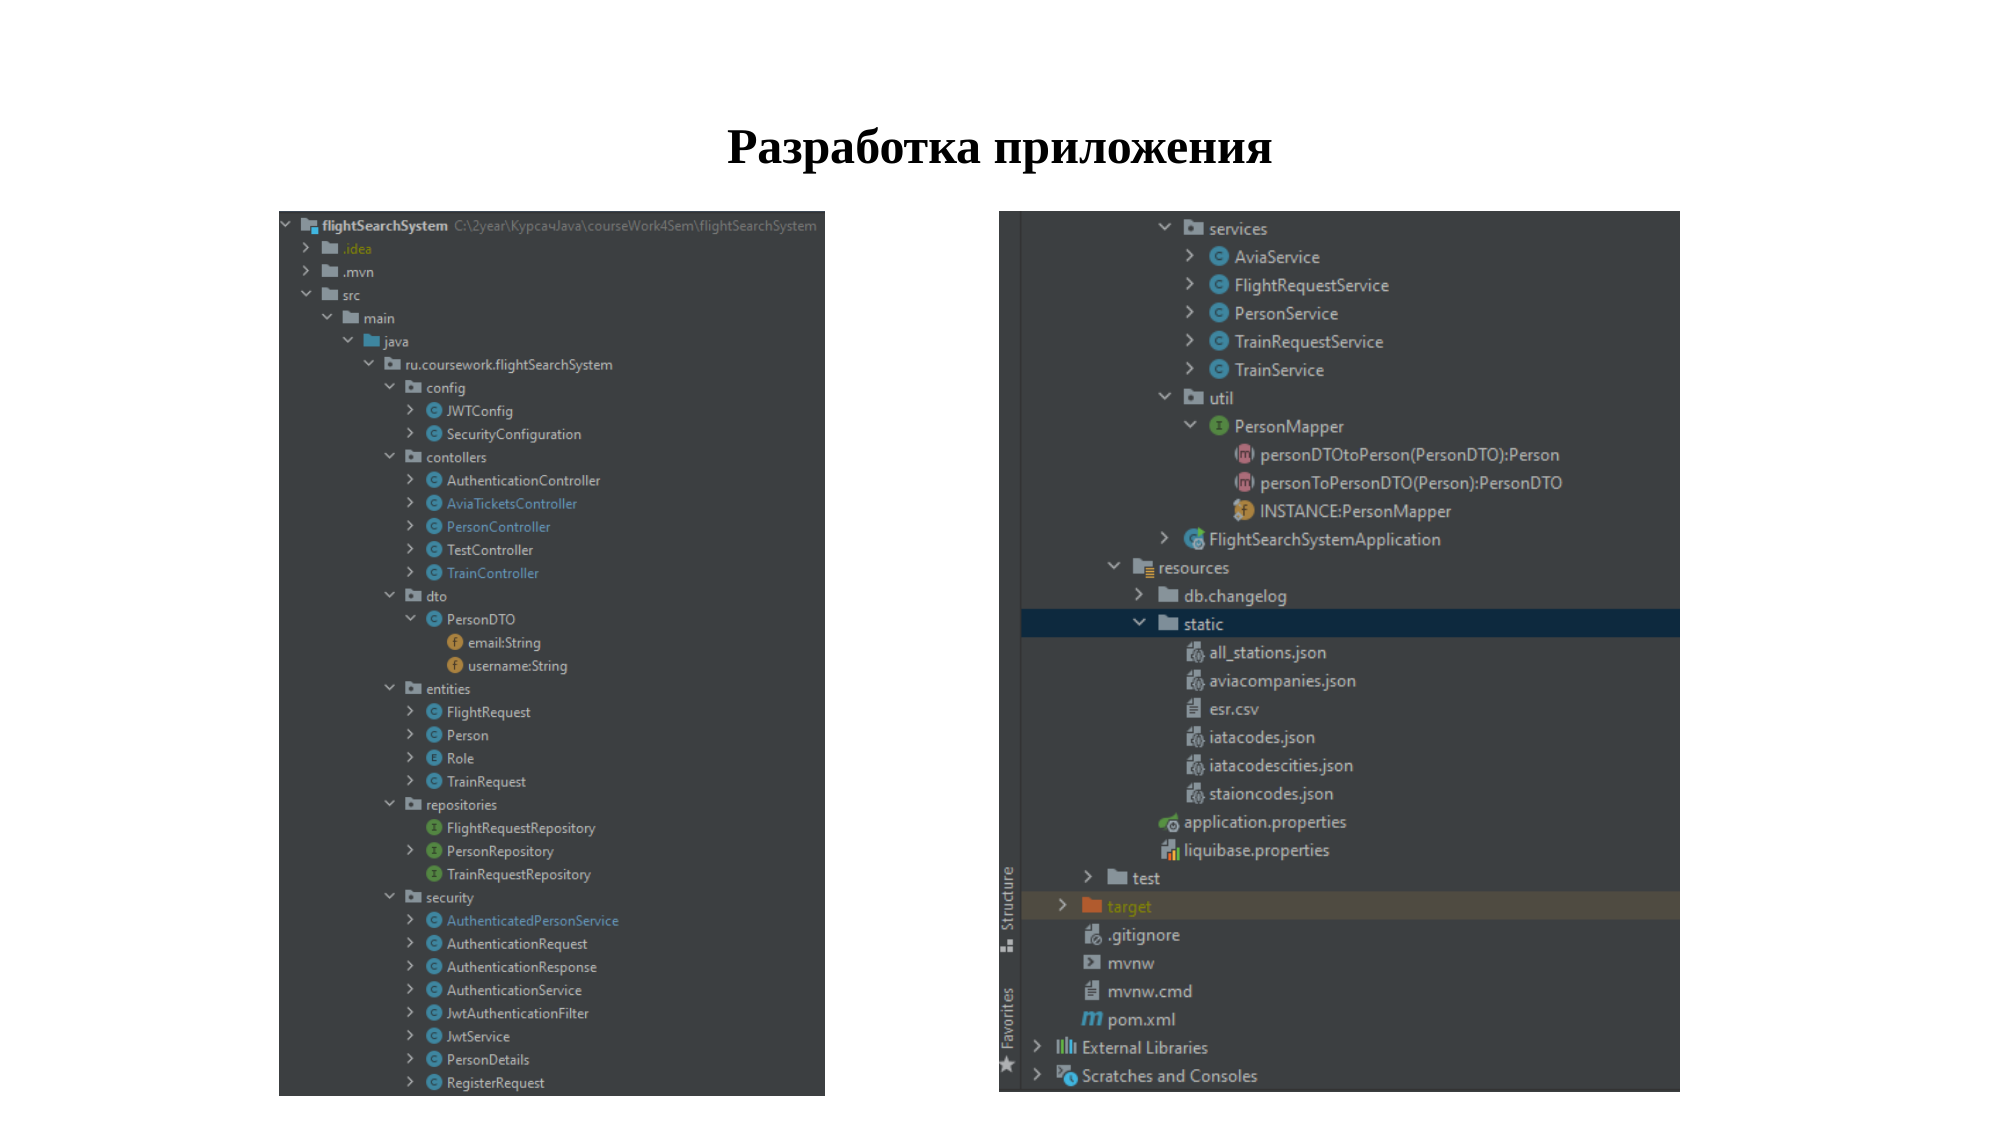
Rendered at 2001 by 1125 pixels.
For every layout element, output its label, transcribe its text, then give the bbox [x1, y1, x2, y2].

text_box Разработка приложения [0, 106, 2000, 181]
picture [279, 211, 825, 1096]
picture [999, 211, 1680, 1092]
